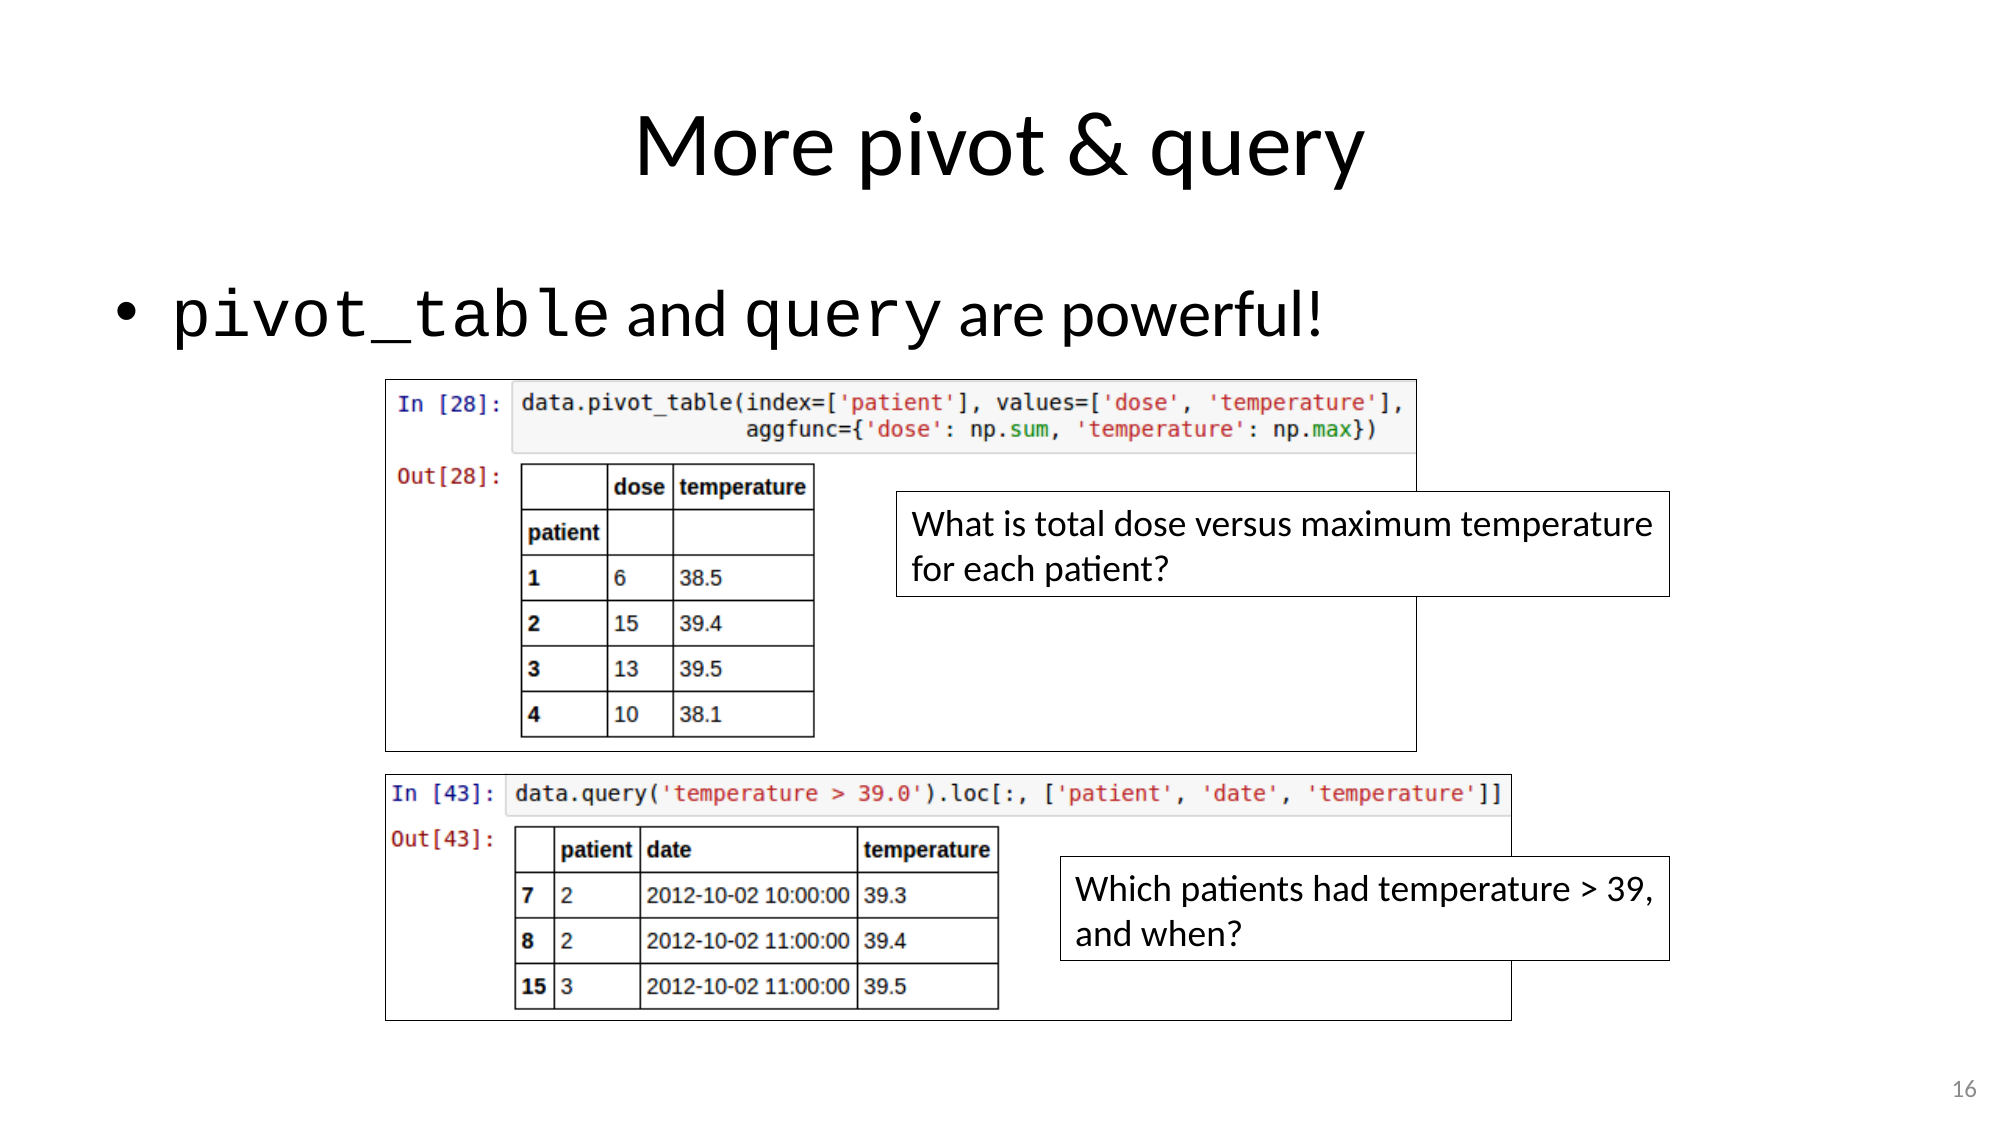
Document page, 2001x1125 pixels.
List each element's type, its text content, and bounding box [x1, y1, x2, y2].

title More pivot & query [99, 45, 1900, 233]
text_box Which patients had temperature > 39, and when? [1517, 856, 1670, 961]
text_box What is total dose versus maximum temperature for each patient? [1421, 491, 1670, 597]
picture [385, 773, 1513, 1022]
list pivot_table and query are powerful! [99, 262, 1900, 1005]
slide_number 16 [1525, 1057, 1993, 1118]
picture [385, 379, 1418, 752]
